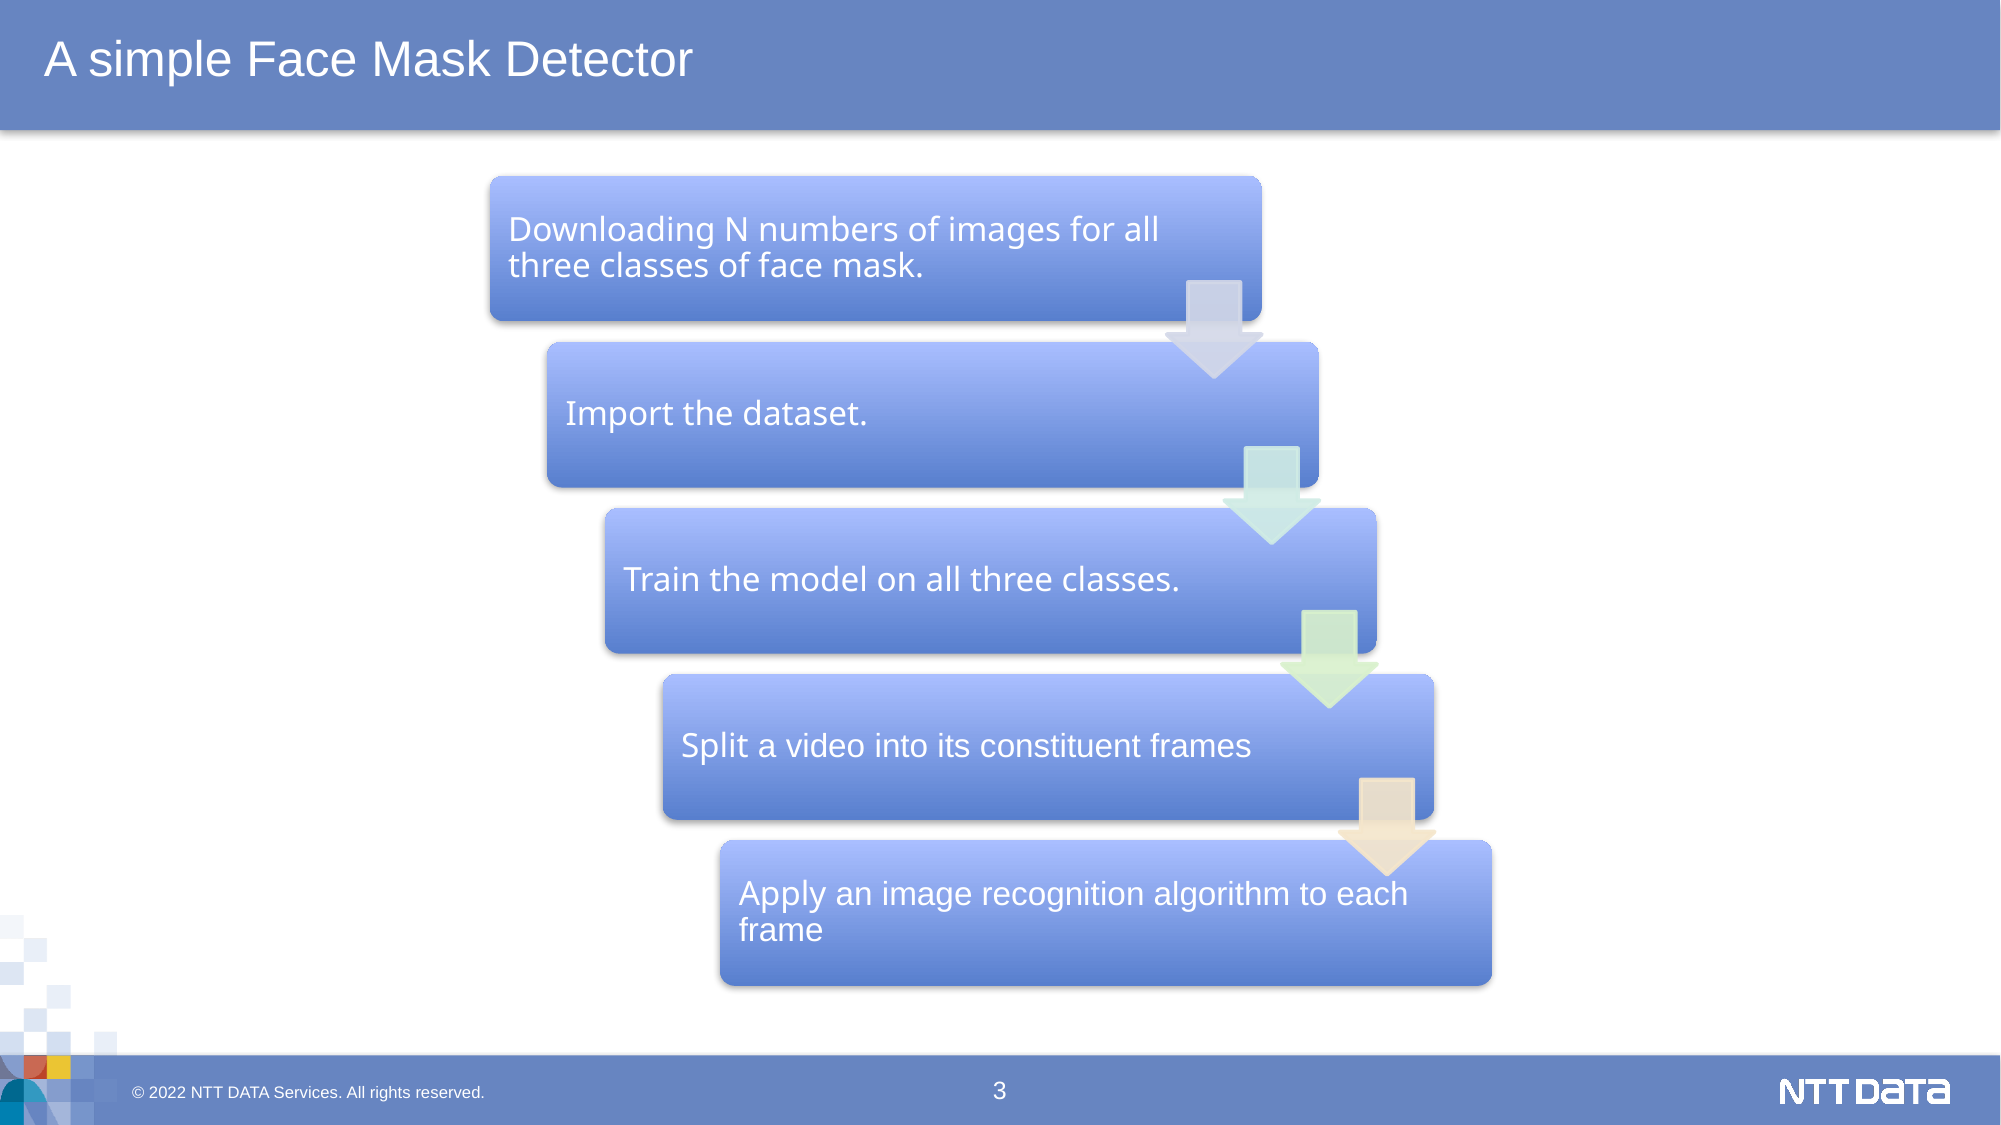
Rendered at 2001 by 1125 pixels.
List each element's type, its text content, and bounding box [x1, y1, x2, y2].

picture [1767, 1066, 1962, 1116]
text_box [489, 175, 1493, 987]
picture [0, 915, 117, 1125]
title A simple Face Mask Detector [28, 0, 1972, 116]
